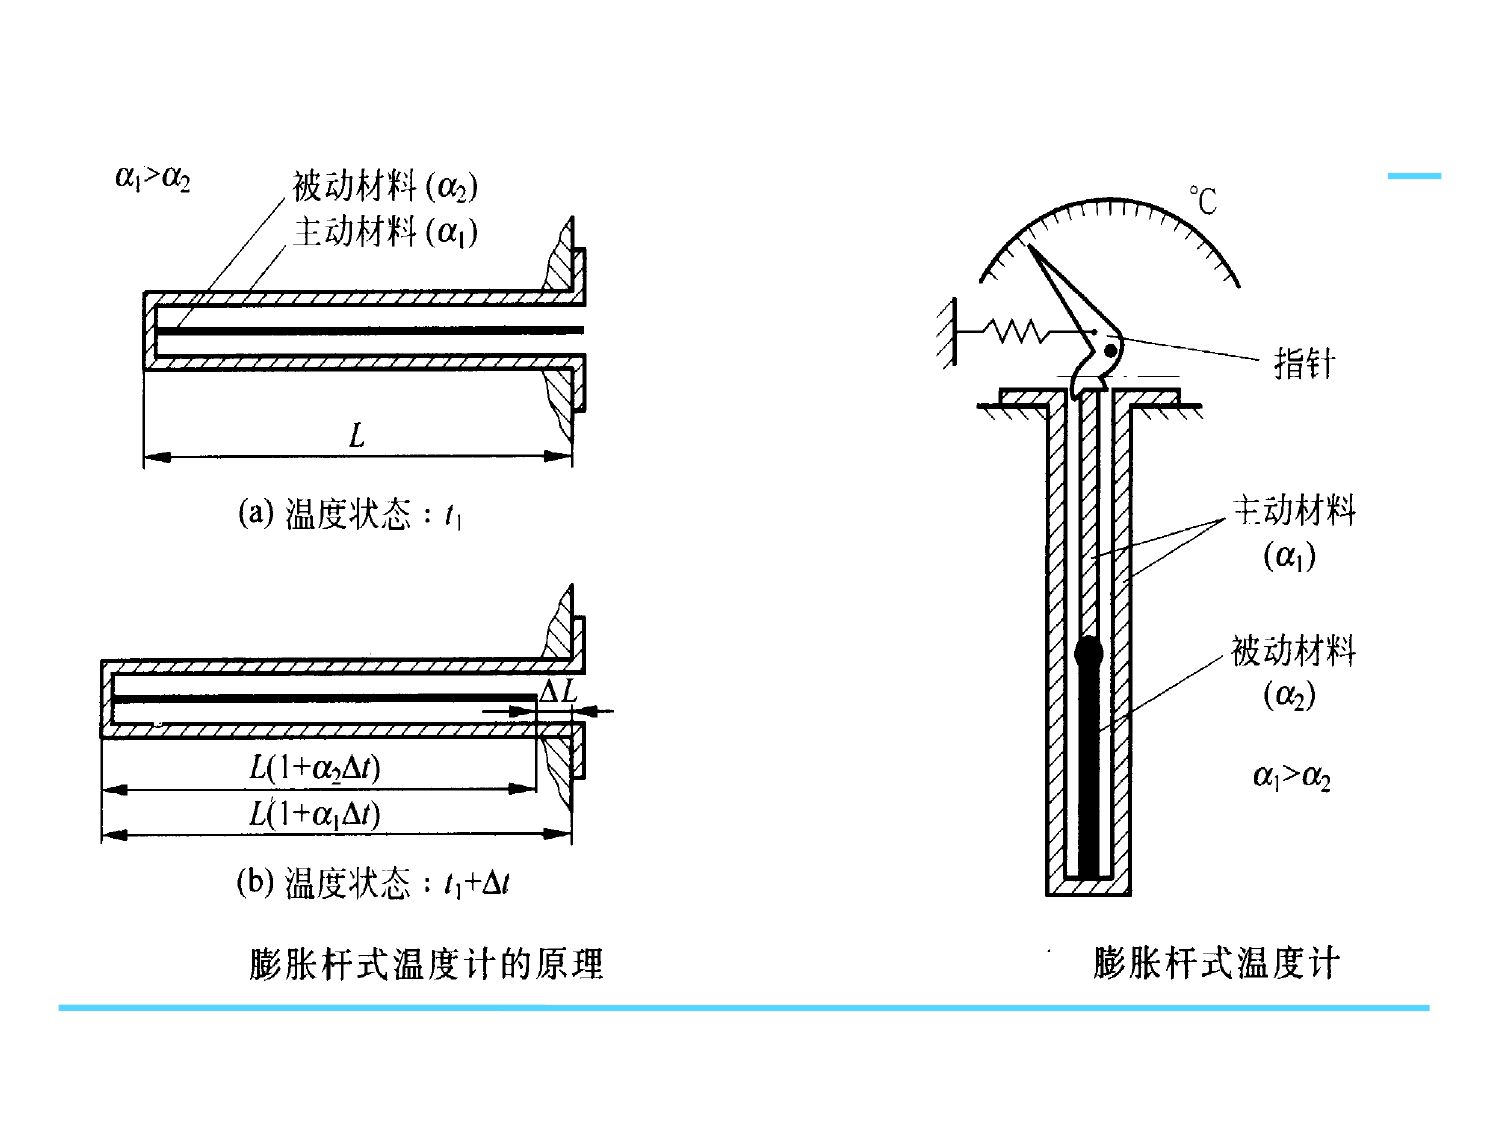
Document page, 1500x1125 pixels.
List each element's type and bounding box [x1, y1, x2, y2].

picture [64, 103, 1389, 998]
